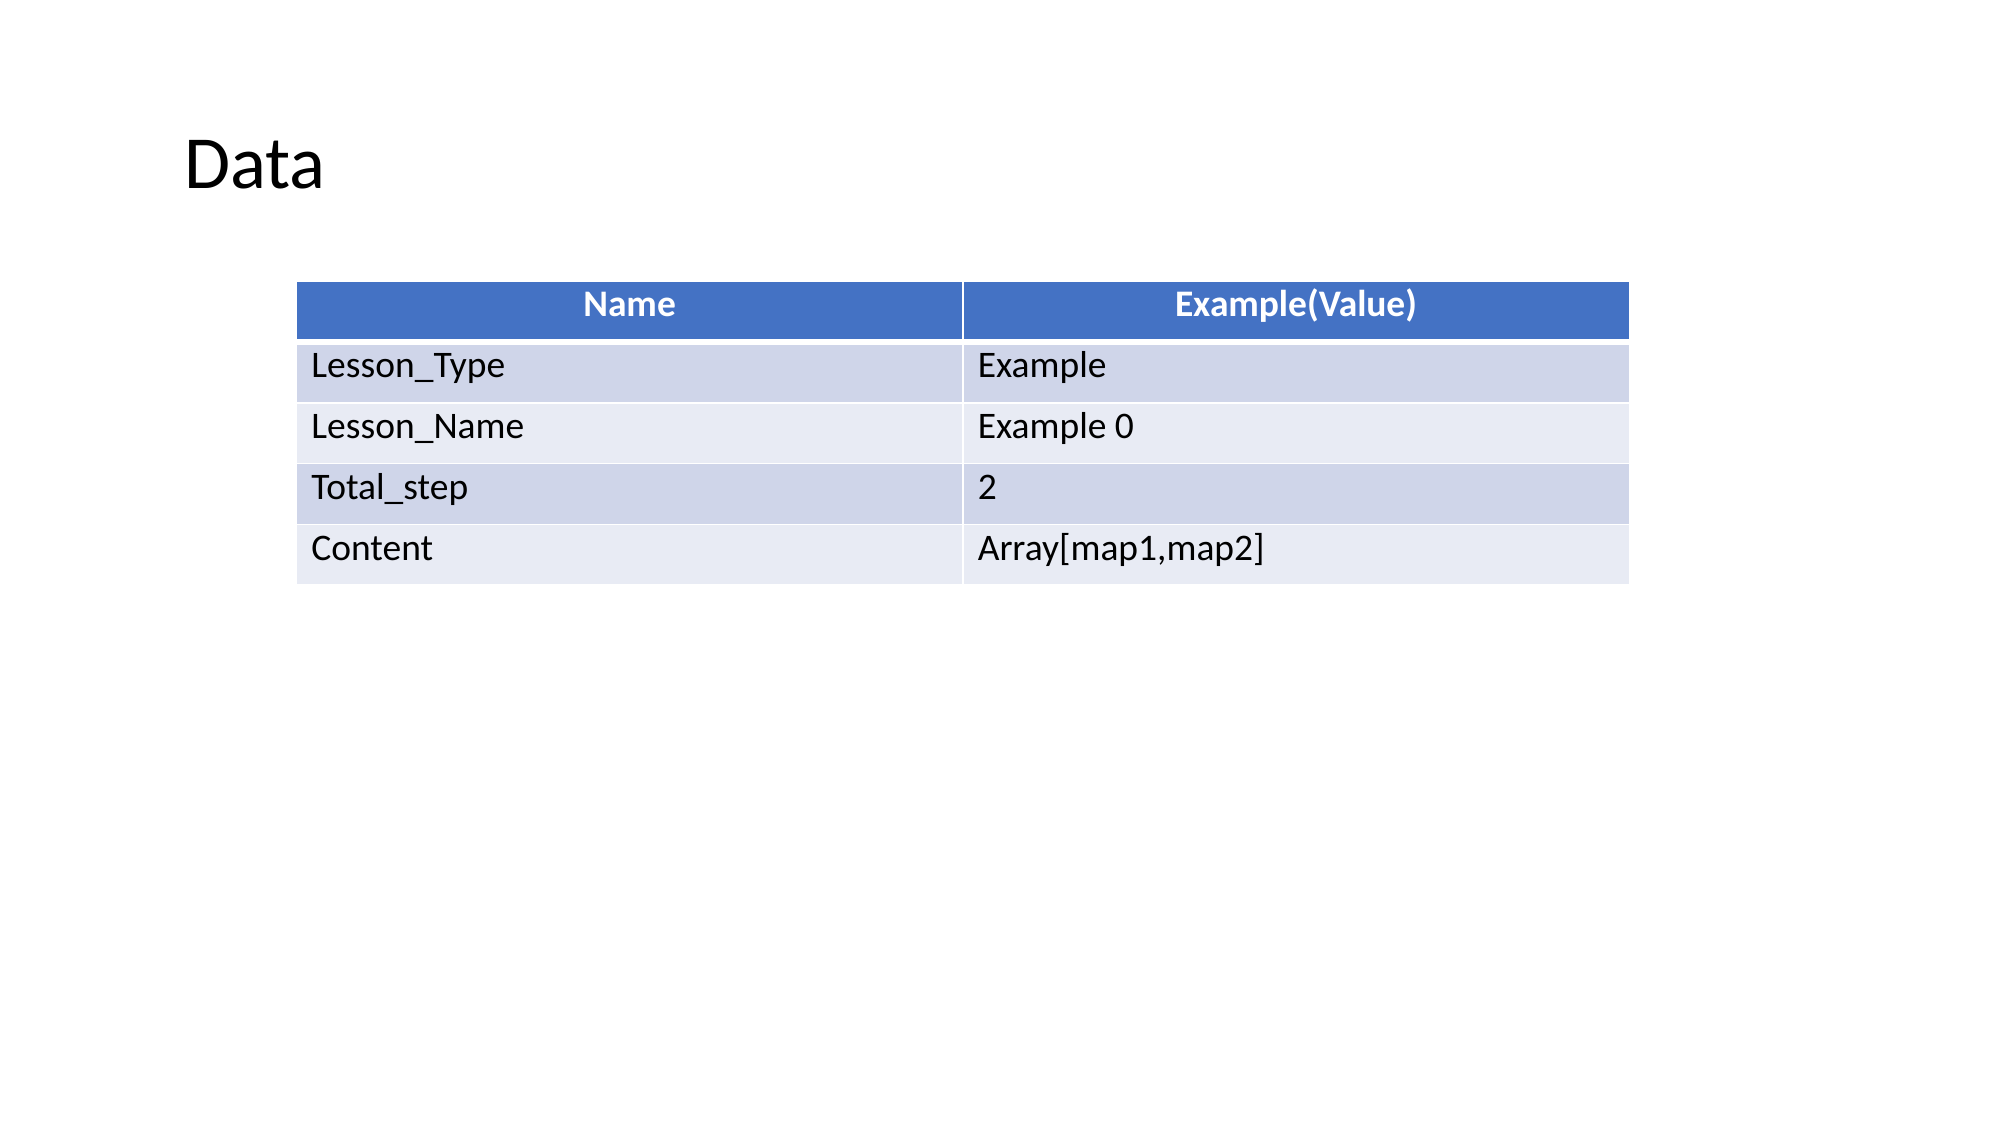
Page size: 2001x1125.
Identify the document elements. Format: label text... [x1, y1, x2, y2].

text_box Data [169, 106, 985, 212]
table_header Name [297, 282, 962, 339]
table_cell Lesson_Name [297, 404, 962, 463]
table_cell 2 [964, 464, 1629, 524]
table_cell Example 0 [964, 404, 1629, 463]
table_cell Lesson_Type [297, 345, 962, 402]
table_cell Content [297, 525, 962, 584]
table_cell Example [964, 345, 1629, 402]
table_header Example(Value) [964, 282, 1629, 339]
table_cell Total_step [297, 464, 962, 524]
table_cell Array[map1,map2] [964, 525, 1629, 584]
